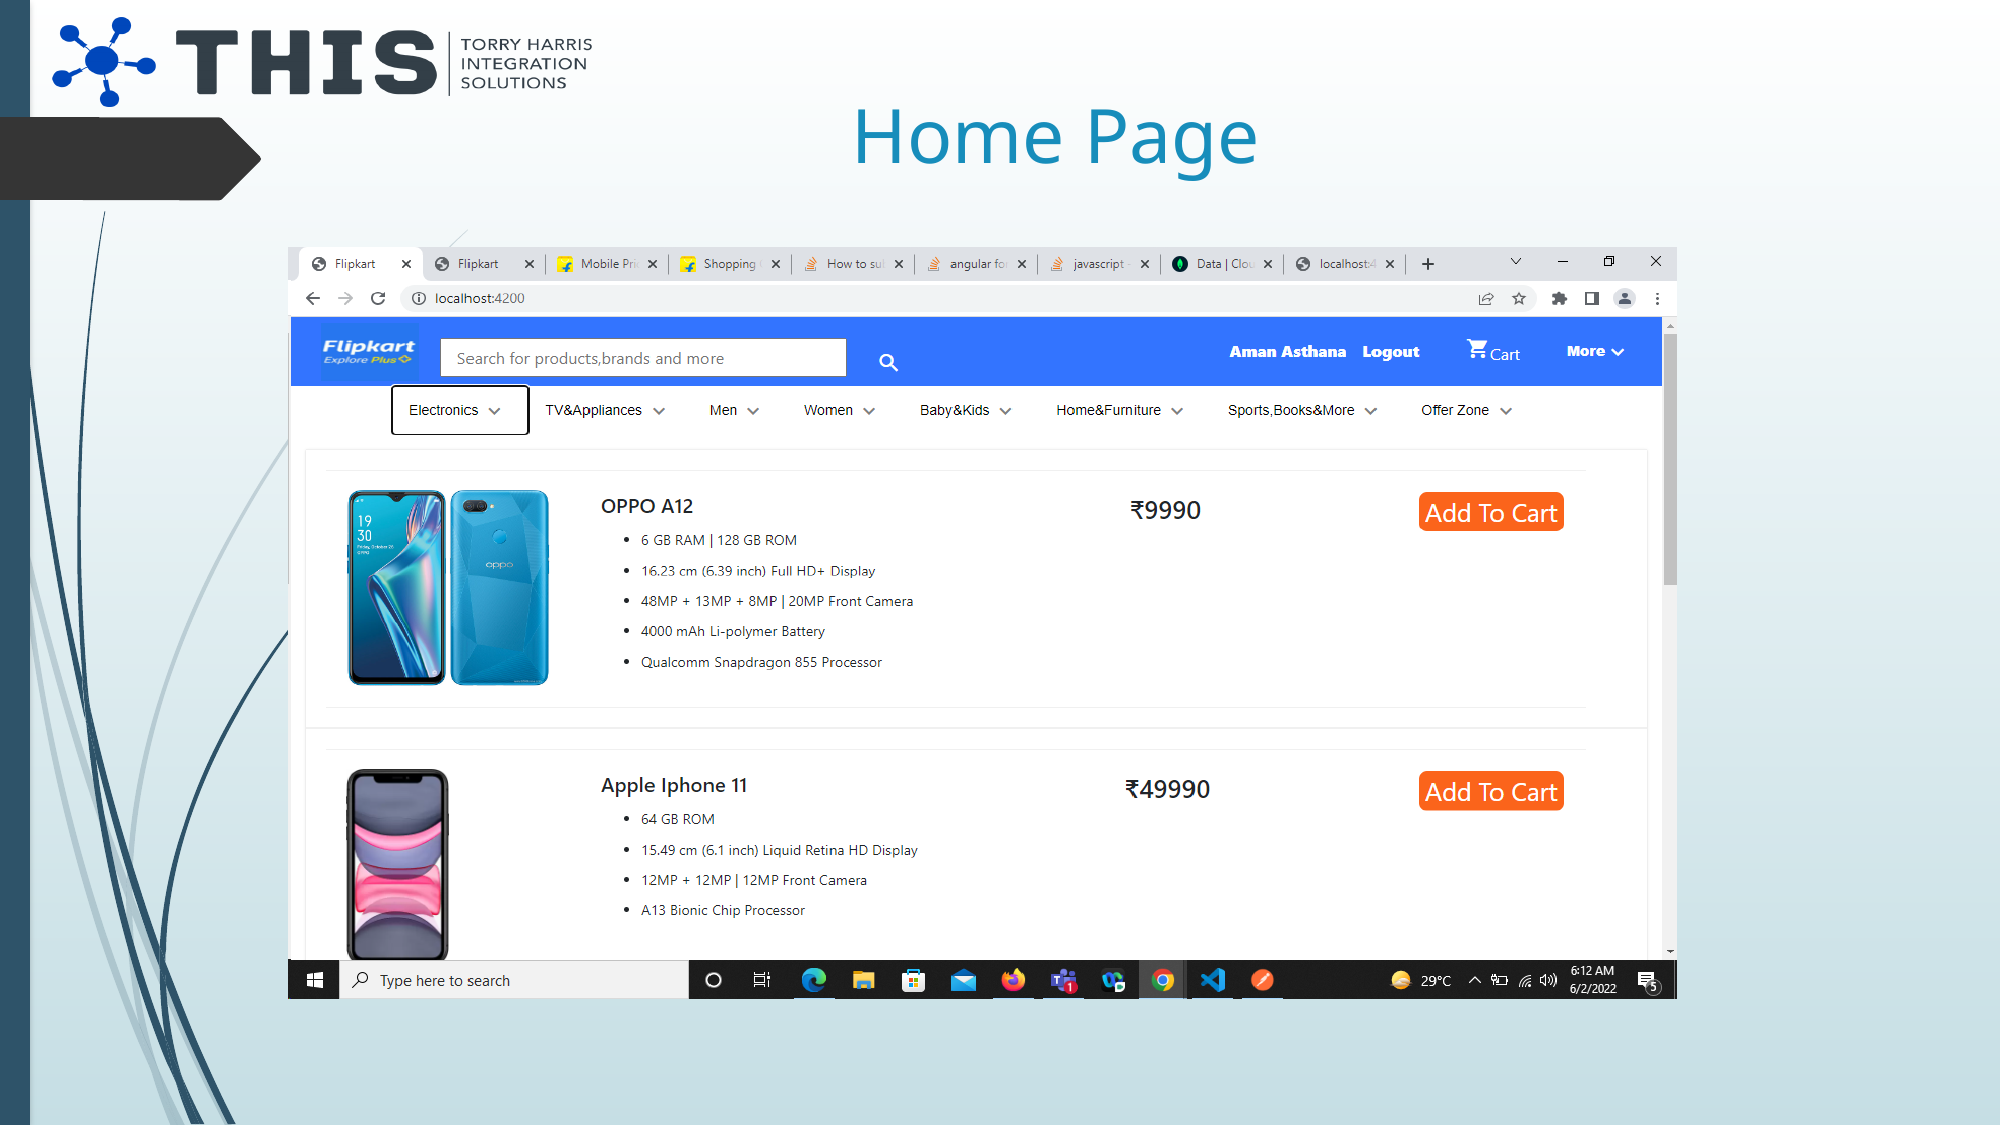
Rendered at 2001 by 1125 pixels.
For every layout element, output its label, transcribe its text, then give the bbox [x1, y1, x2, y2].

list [288, 247, 1678, 1000]
picture [52, 17, 599, 107]
title Home Page [271, 81, 1734, 292]
